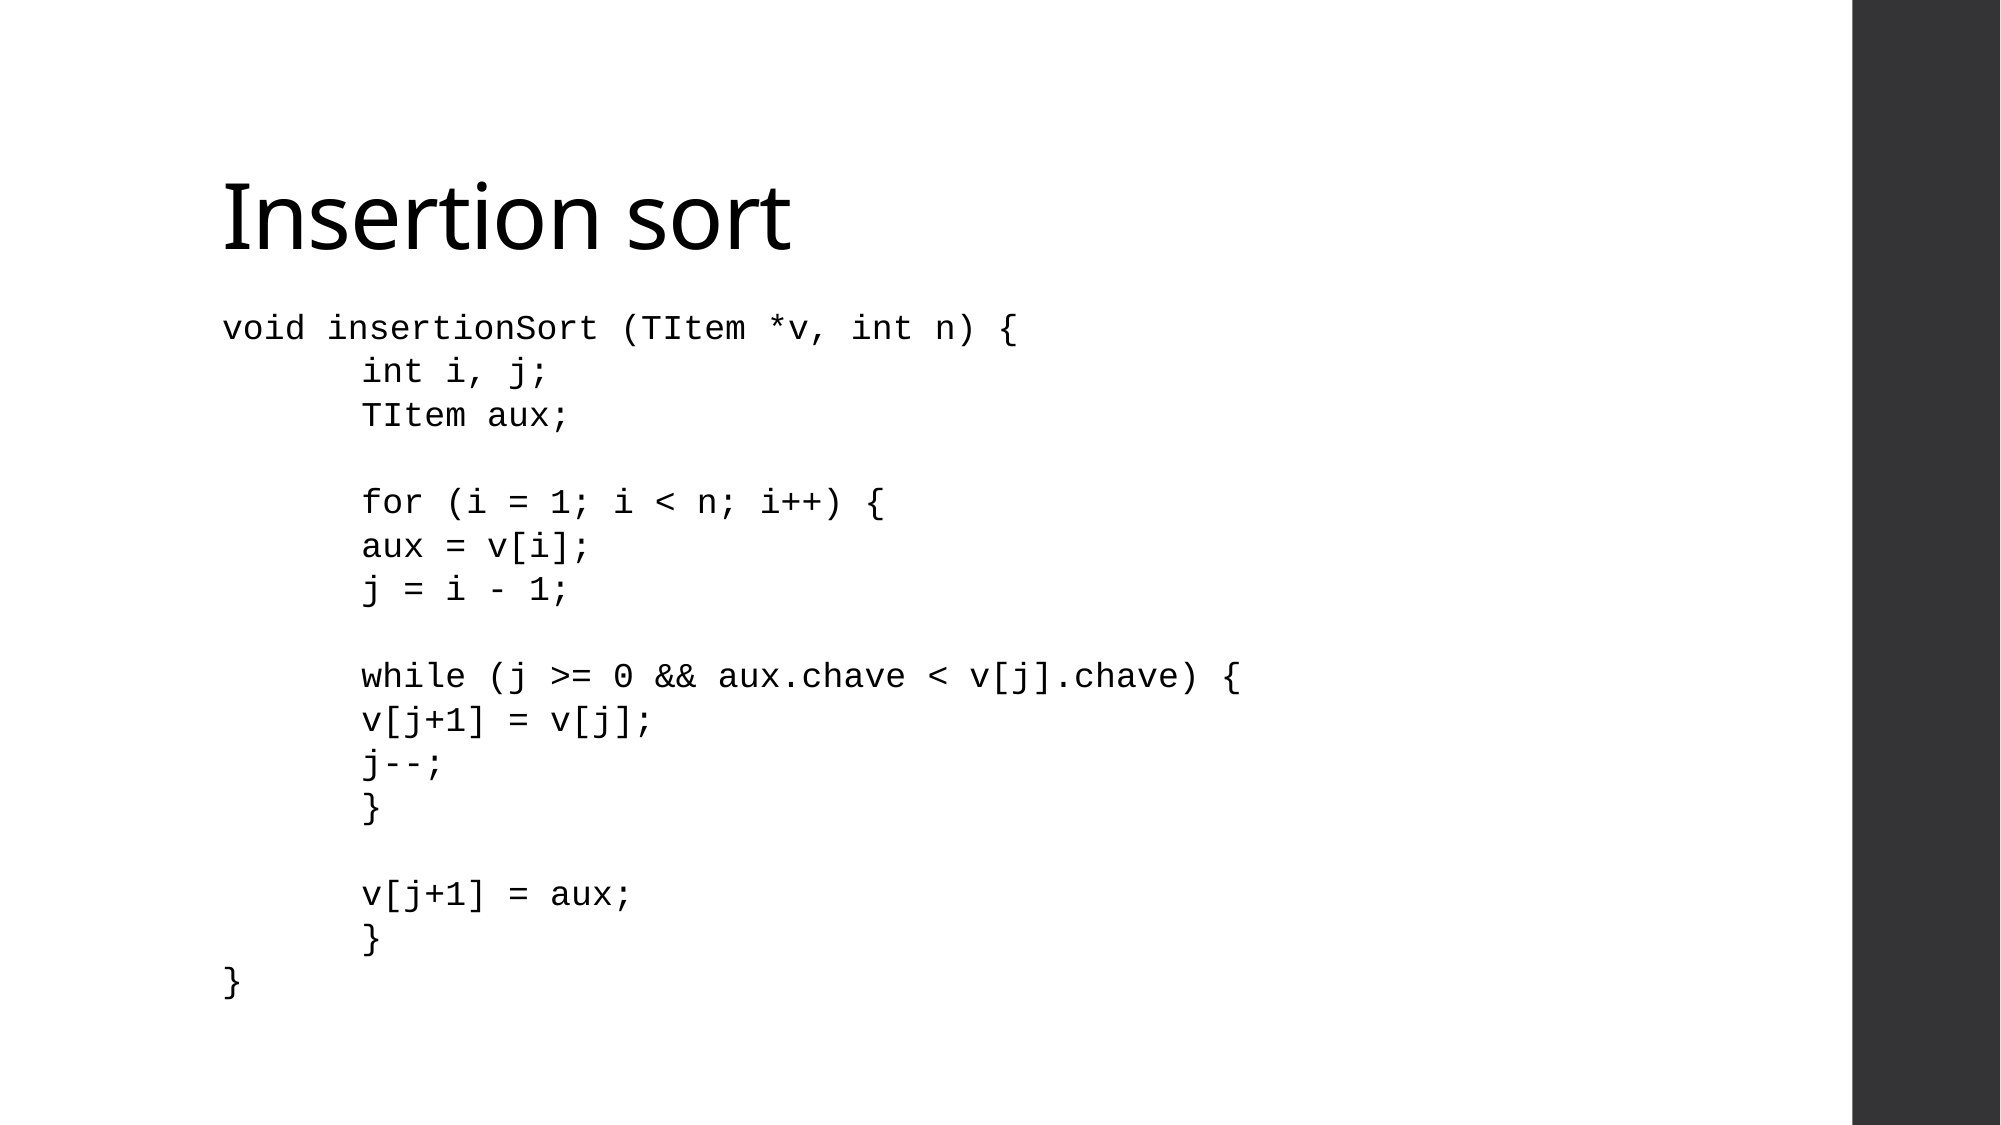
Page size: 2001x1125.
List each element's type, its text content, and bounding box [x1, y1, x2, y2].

list void insertionSort (TItem *v, int n) { int i, j; TItem aux; for (i = 1; i < n; i++) { aux = v[i]; j = i - 1; while (j >= 0 && aux.chave < v[j].chave) { v[j+1] = v[j]; j--; } v[j+1] = aux; } } [206, 299, 1617, 1014]
title Insertion sort [206, 60, 1797, 278]
